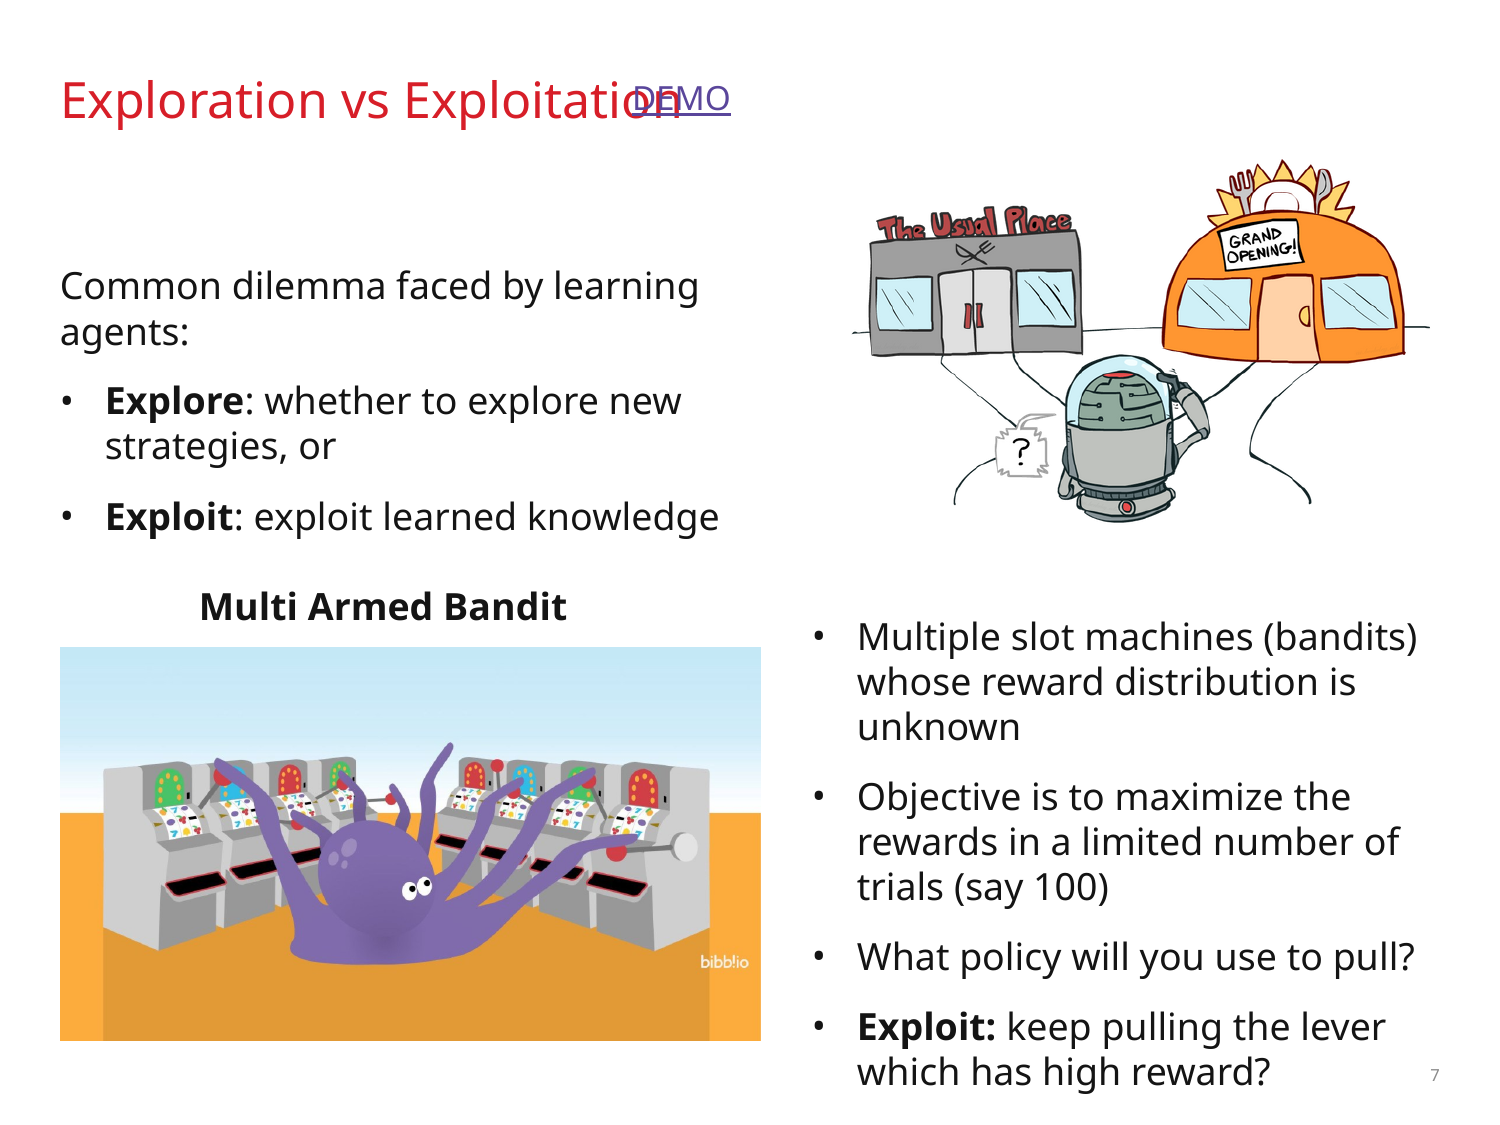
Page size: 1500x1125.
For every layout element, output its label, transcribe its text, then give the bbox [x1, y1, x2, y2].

text_box Common dilemma faced by learning agents: Explore: whether to explore new strategies, or Exploit: exploit learned knowledge [59, 262, 830, 1012]
text_box DEMO [632, 77, 732, 123]
text_box Multi Armed Bandit [184, 575, 583, 635]
text_box Multiple slot machines (bandits) whose reward distribution is unknown Objective is to maximize the rewards in a limited number of trials (say 100) What policy will you use to pull? Exploit: keep pulling the lever which has high reward? Explore: Try random sampling? [797, 605, 1473, 1125]
picture [59, 646, 761, 1042]
title Exploration vs Exploitation [60, 75, 1440, 240]
picture [828, 124, 1441, 533]
